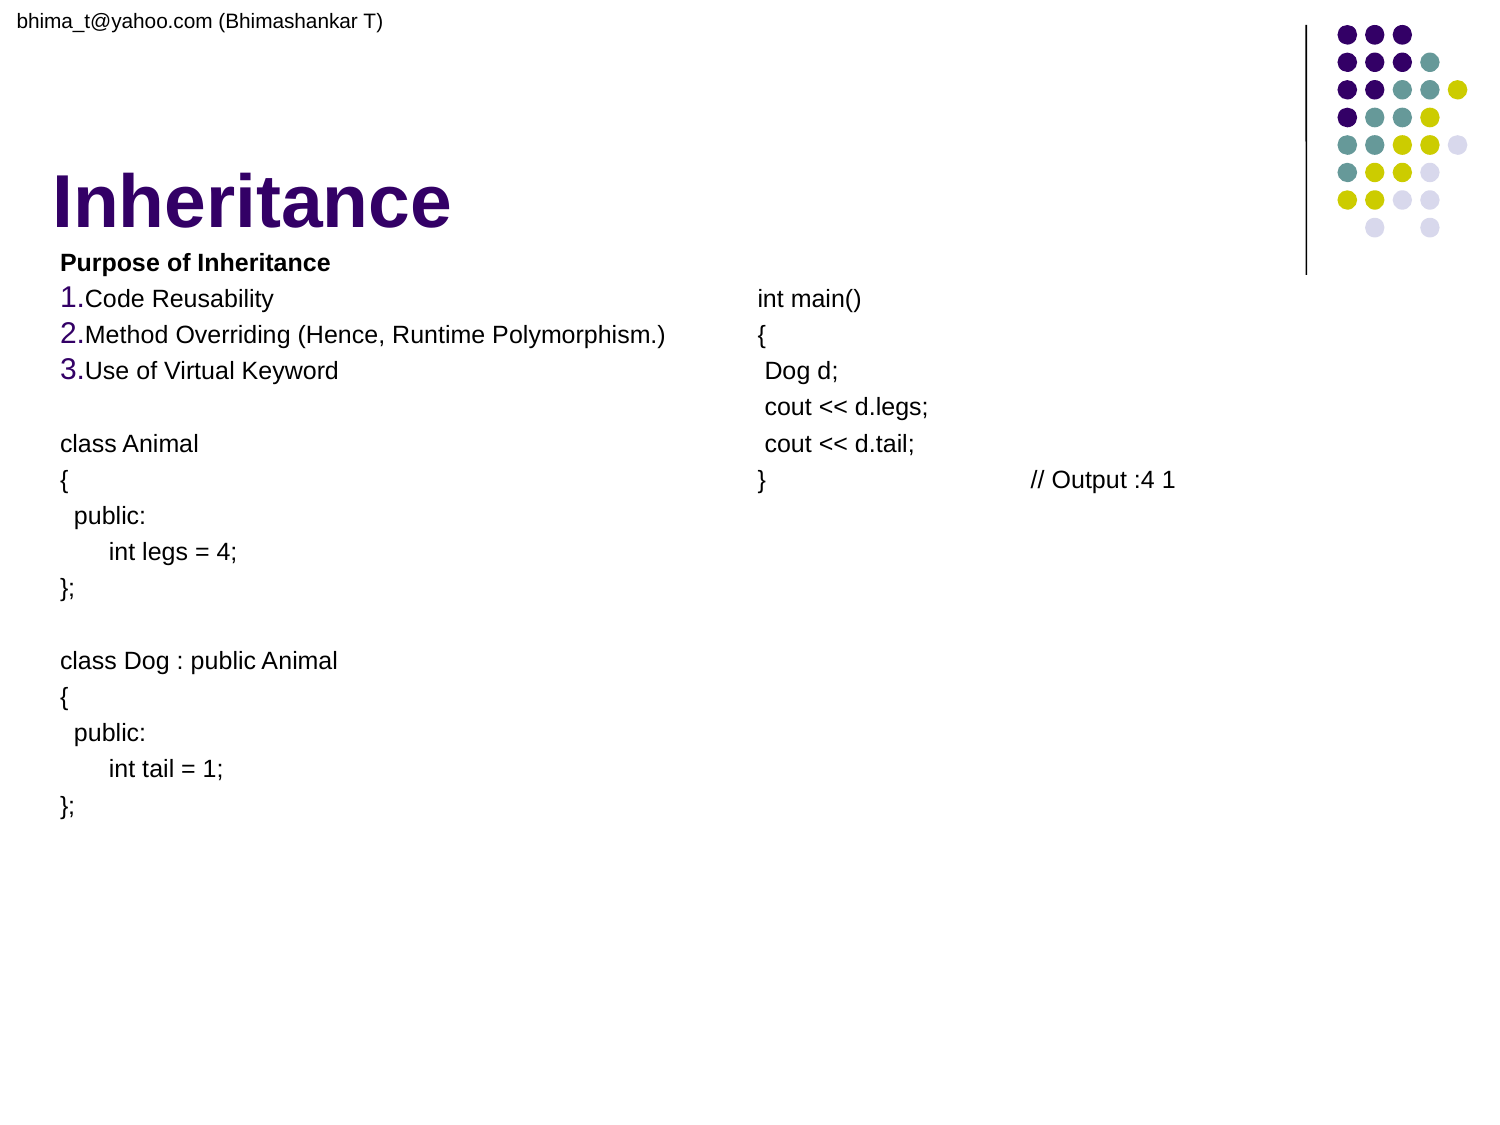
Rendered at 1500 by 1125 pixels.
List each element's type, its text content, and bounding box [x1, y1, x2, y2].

title Inheritance [37, 37, 1301, 238]
footer bhima_t@yahoo.com (Bhimashankar T) [0, 0, 400, 63]
list Purpose of Inheritance Code Reusability Method Overriding (Hence, Runtime Polymorphism.) Use of Virtual Keyword class Animal { public: int legs = 4; }; class Dog : public Animal { public: int tail = 1; }; int main() { Dog d; cout << d.legs; cout << d.tail; } // Output :4 1 [37, 238, 1463, 1063]
